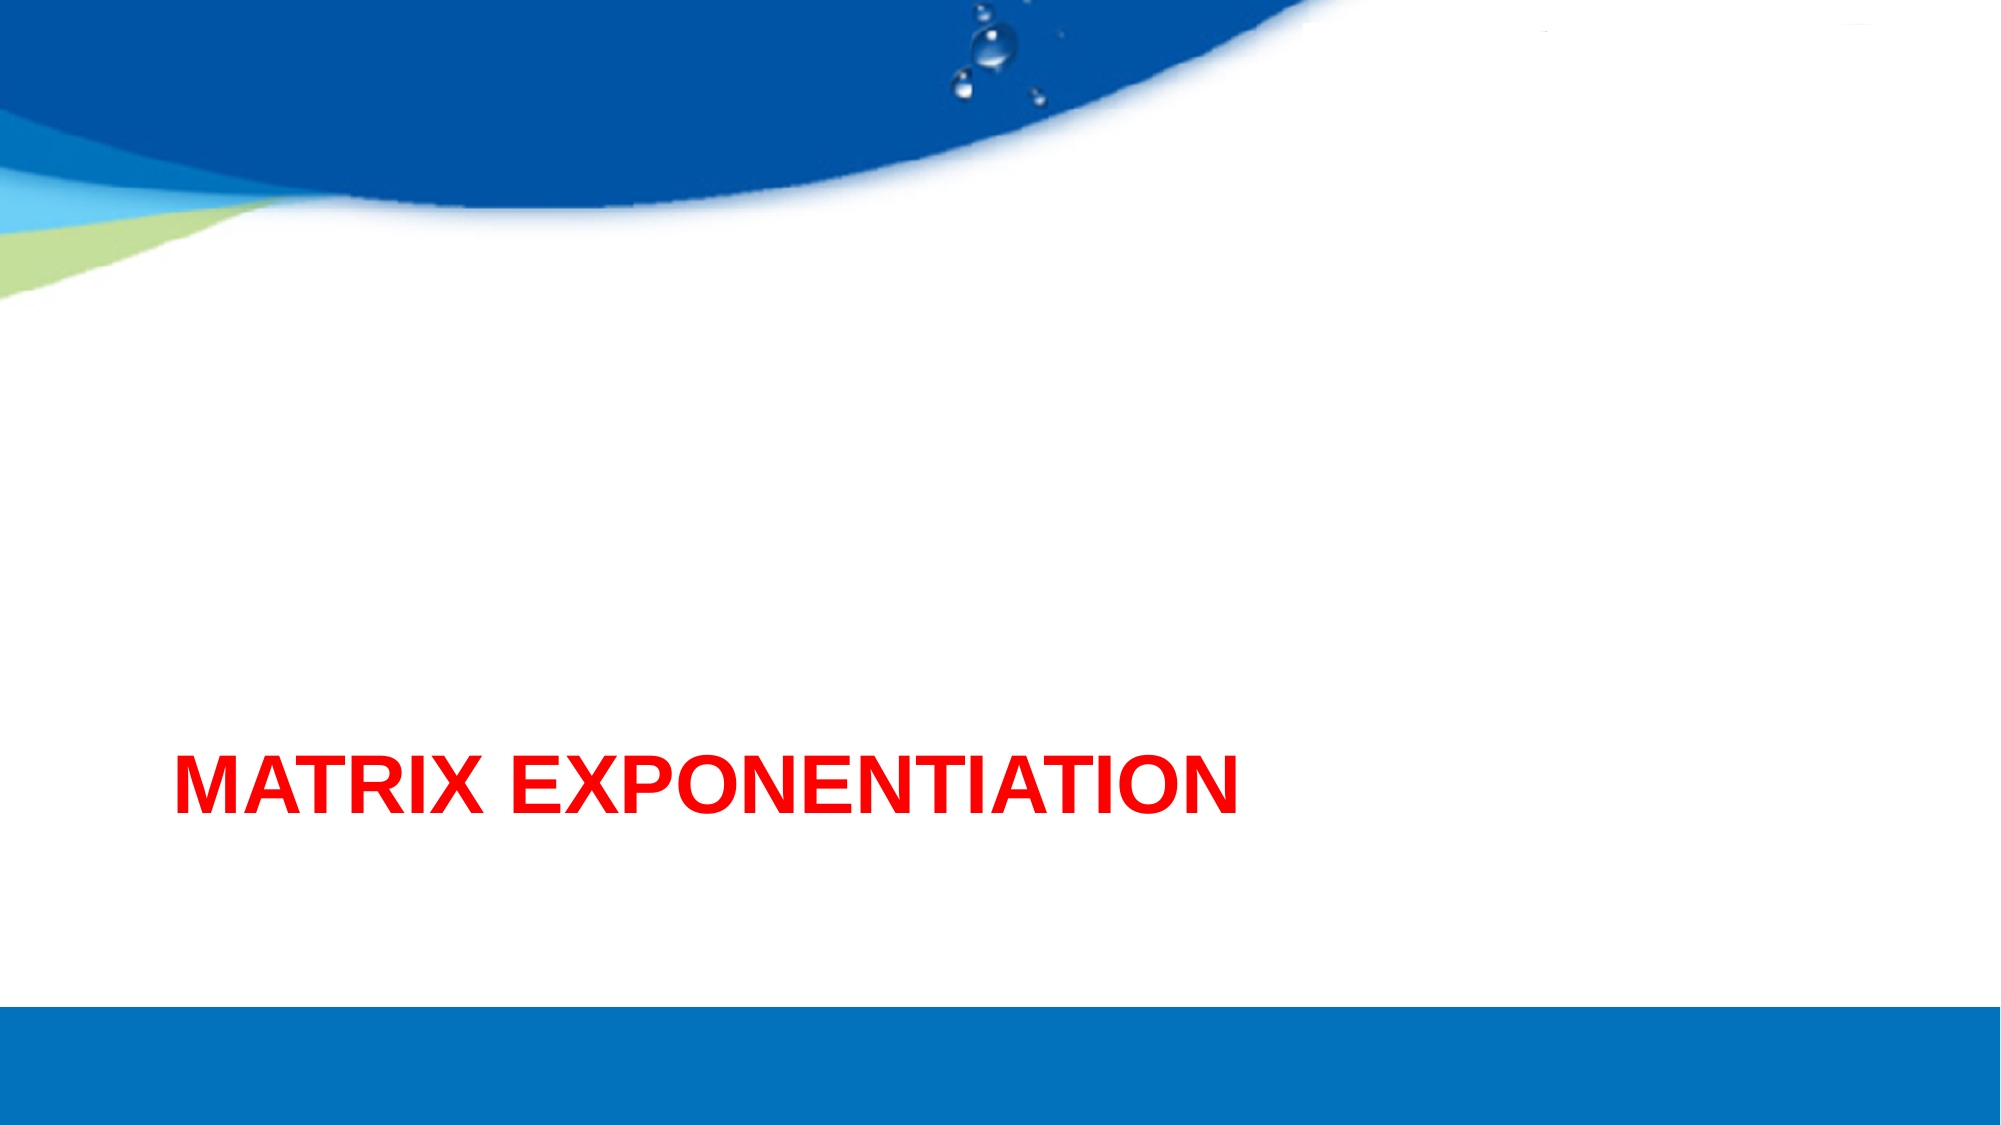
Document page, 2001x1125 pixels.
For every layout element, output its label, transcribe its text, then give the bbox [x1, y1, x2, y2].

picture [0, 0, 2001, 1125]
title MATRIX EXPONENTIATION [157, 722, 1858, 947]
